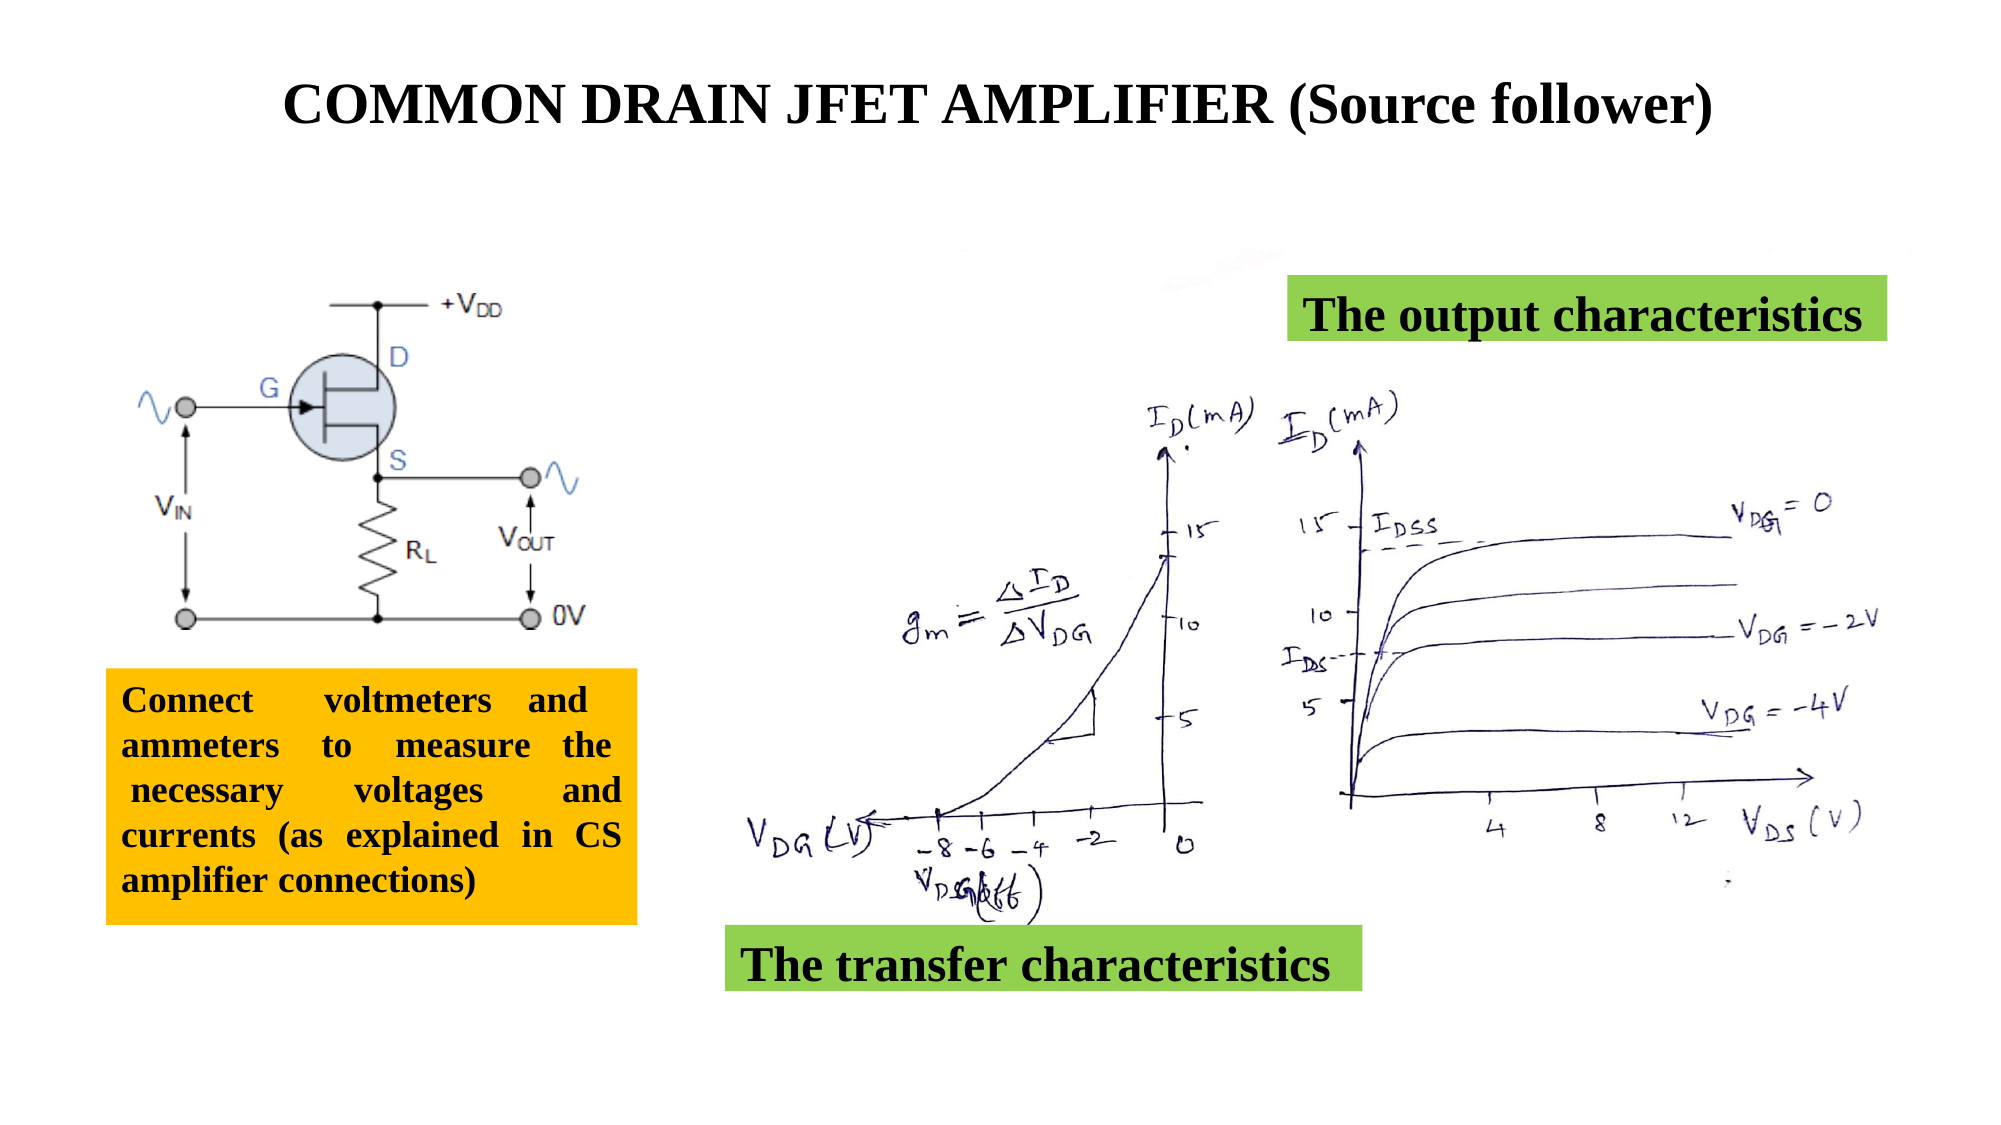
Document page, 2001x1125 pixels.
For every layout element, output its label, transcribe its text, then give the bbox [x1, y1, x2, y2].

text_box [741, 249, 1911, 975]
text_box voltmeters and the and [324, 672, 625, 807]
text_box [137, 293, 588, 630]
text_box The transfer characteristics [725, 924, 1363, 992]
text_box [106, 668, 638, 925]
title COMMON DRAIN JFET AMPLIFIER (Source follower) [280, 63, 1720, 254]
text_box The output characteristics [1287, 275, 1888, 341]
text_box Connect ammeters to necessary [121, 672, 324, 807]
text_box currents (as explained in CS amplifier connections) [121, 807, 625, 900]
